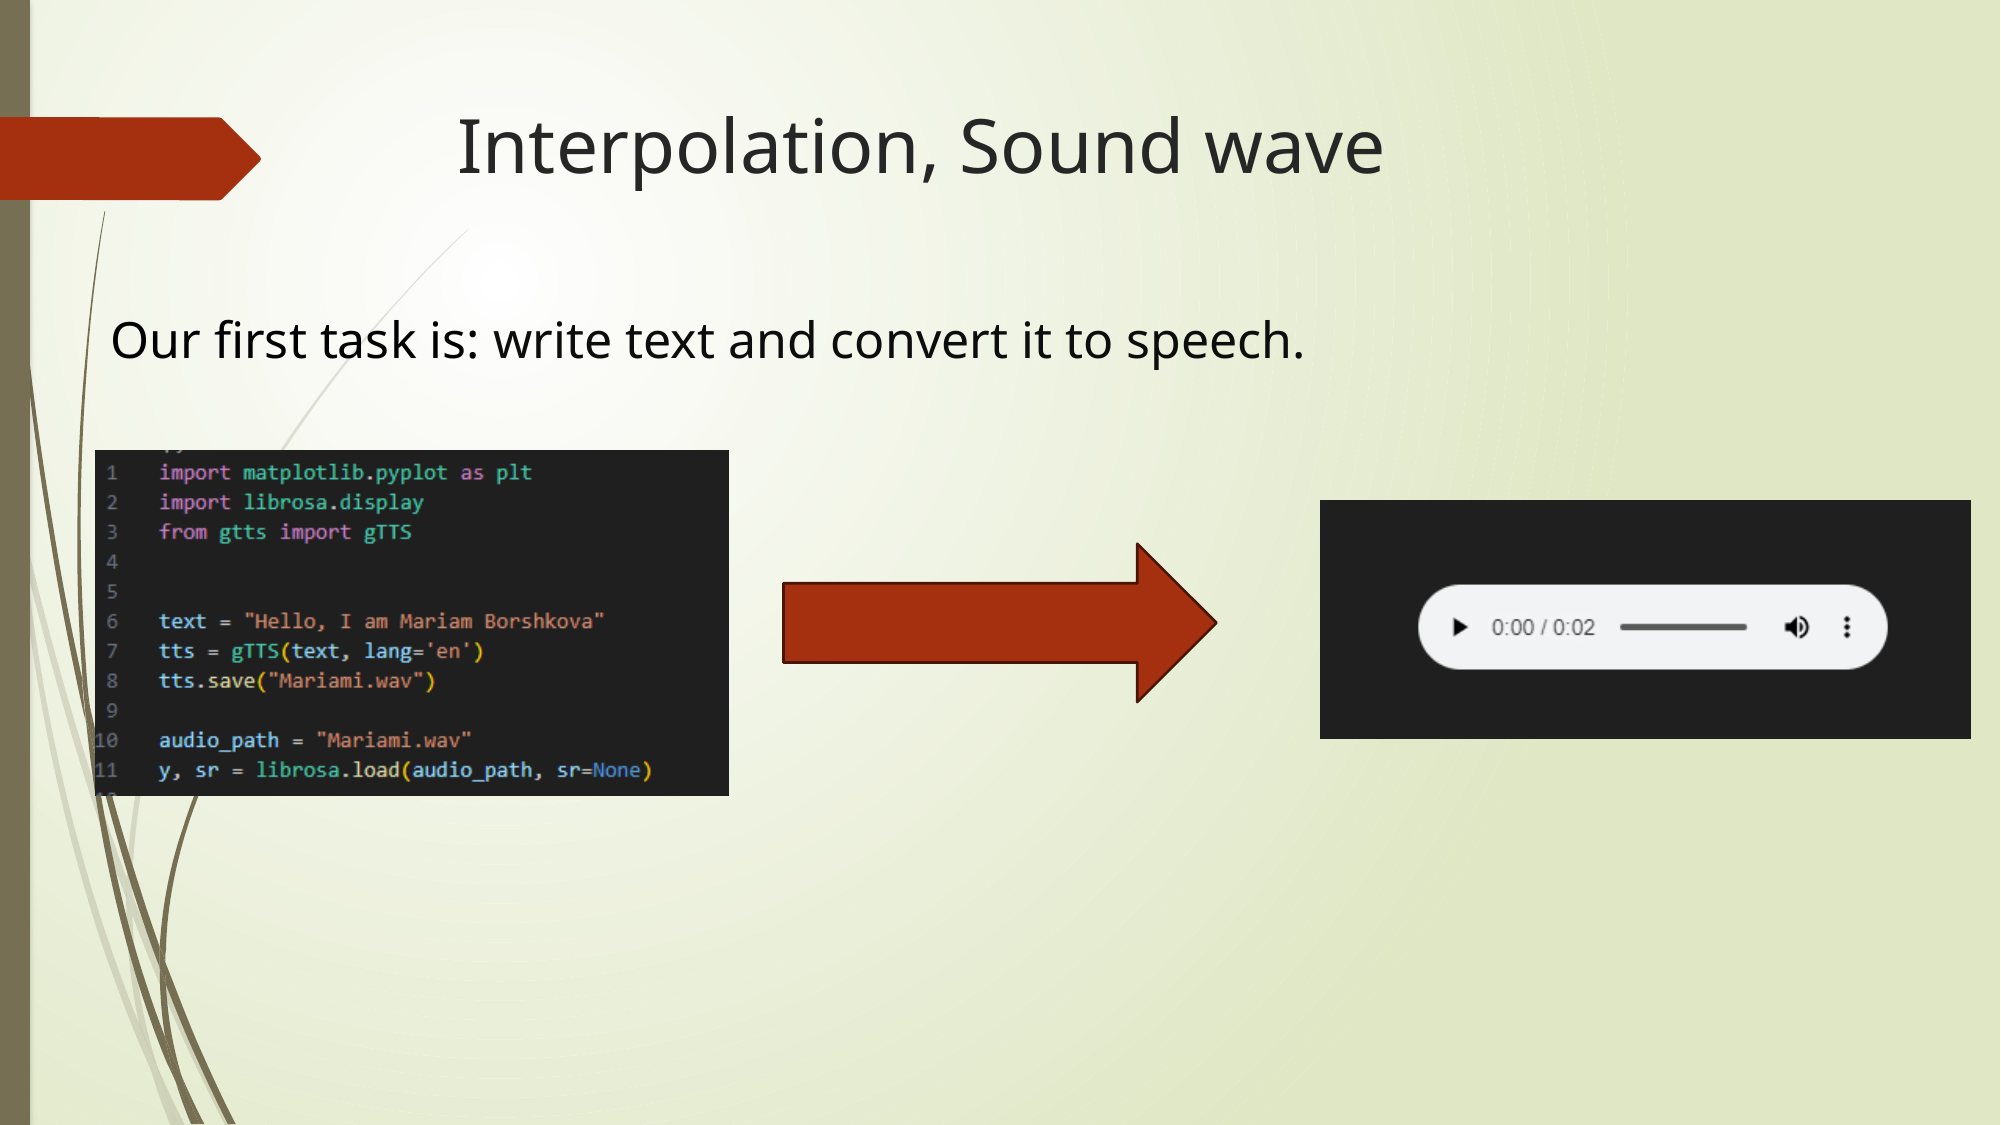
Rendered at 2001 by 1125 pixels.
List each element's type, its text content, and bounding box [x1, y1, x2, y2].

text_box Our first task is: write text and convert it to speech. [95, 301, 2000, 377]
text_box [782, 542, 1218, 704]
picture [95, 449, 729, 796]
picture [1320, 500, 1972, 739]
title Interpolation, Sound wave [442, 91, 1905, 301]
